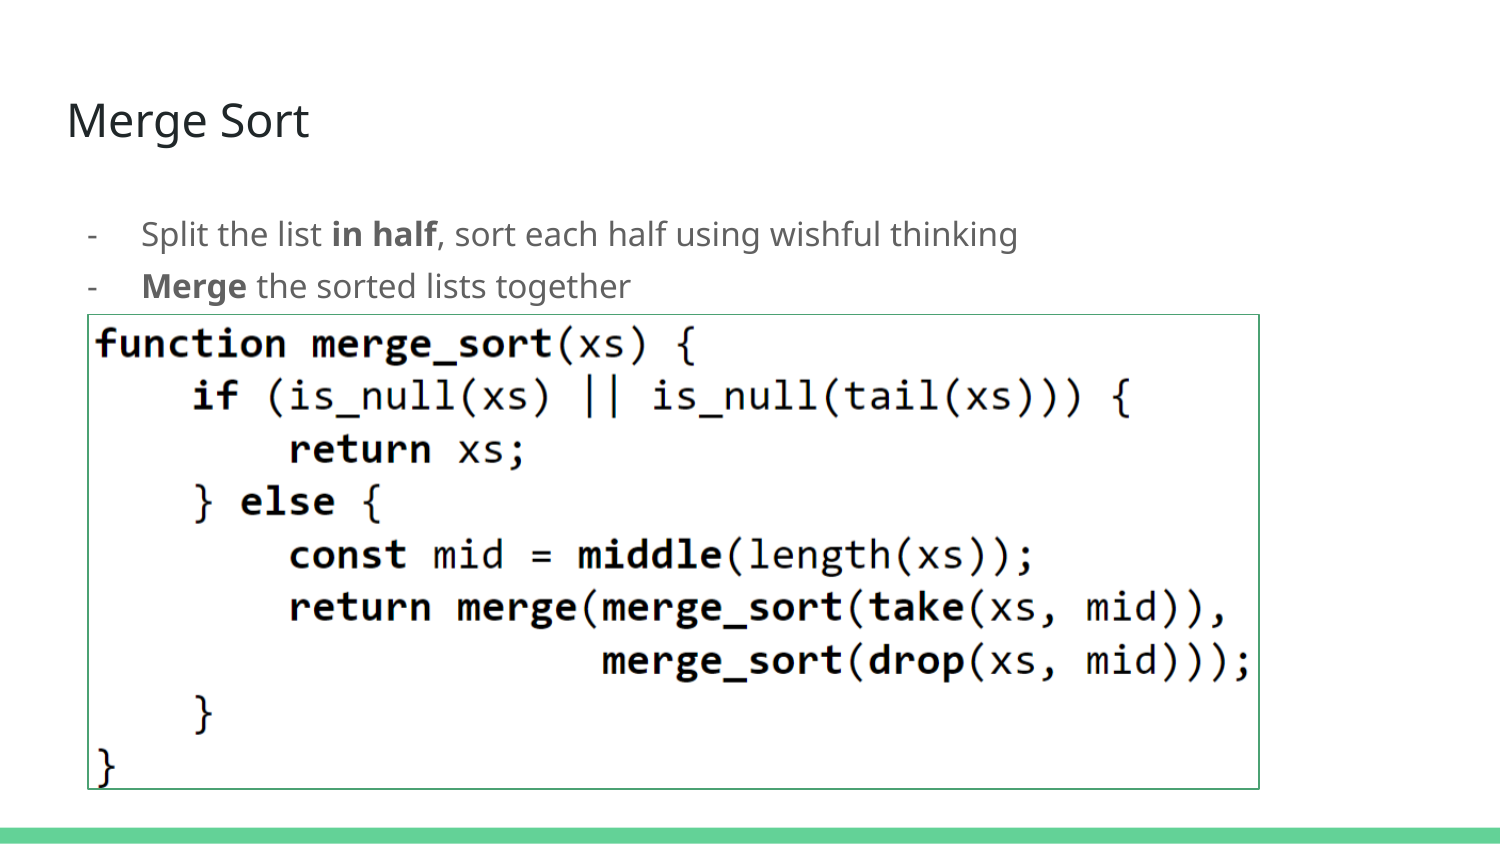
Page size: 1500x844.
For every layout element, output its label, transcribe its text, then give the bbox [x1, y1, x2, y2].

list Split the list in half, sort each half using wishful thinking Merge the sorted lists together [51, 189, 1449, 806]
picture [88, 314, 1259, 789]
title Merge Sort [51, 72, 1449, 167]
